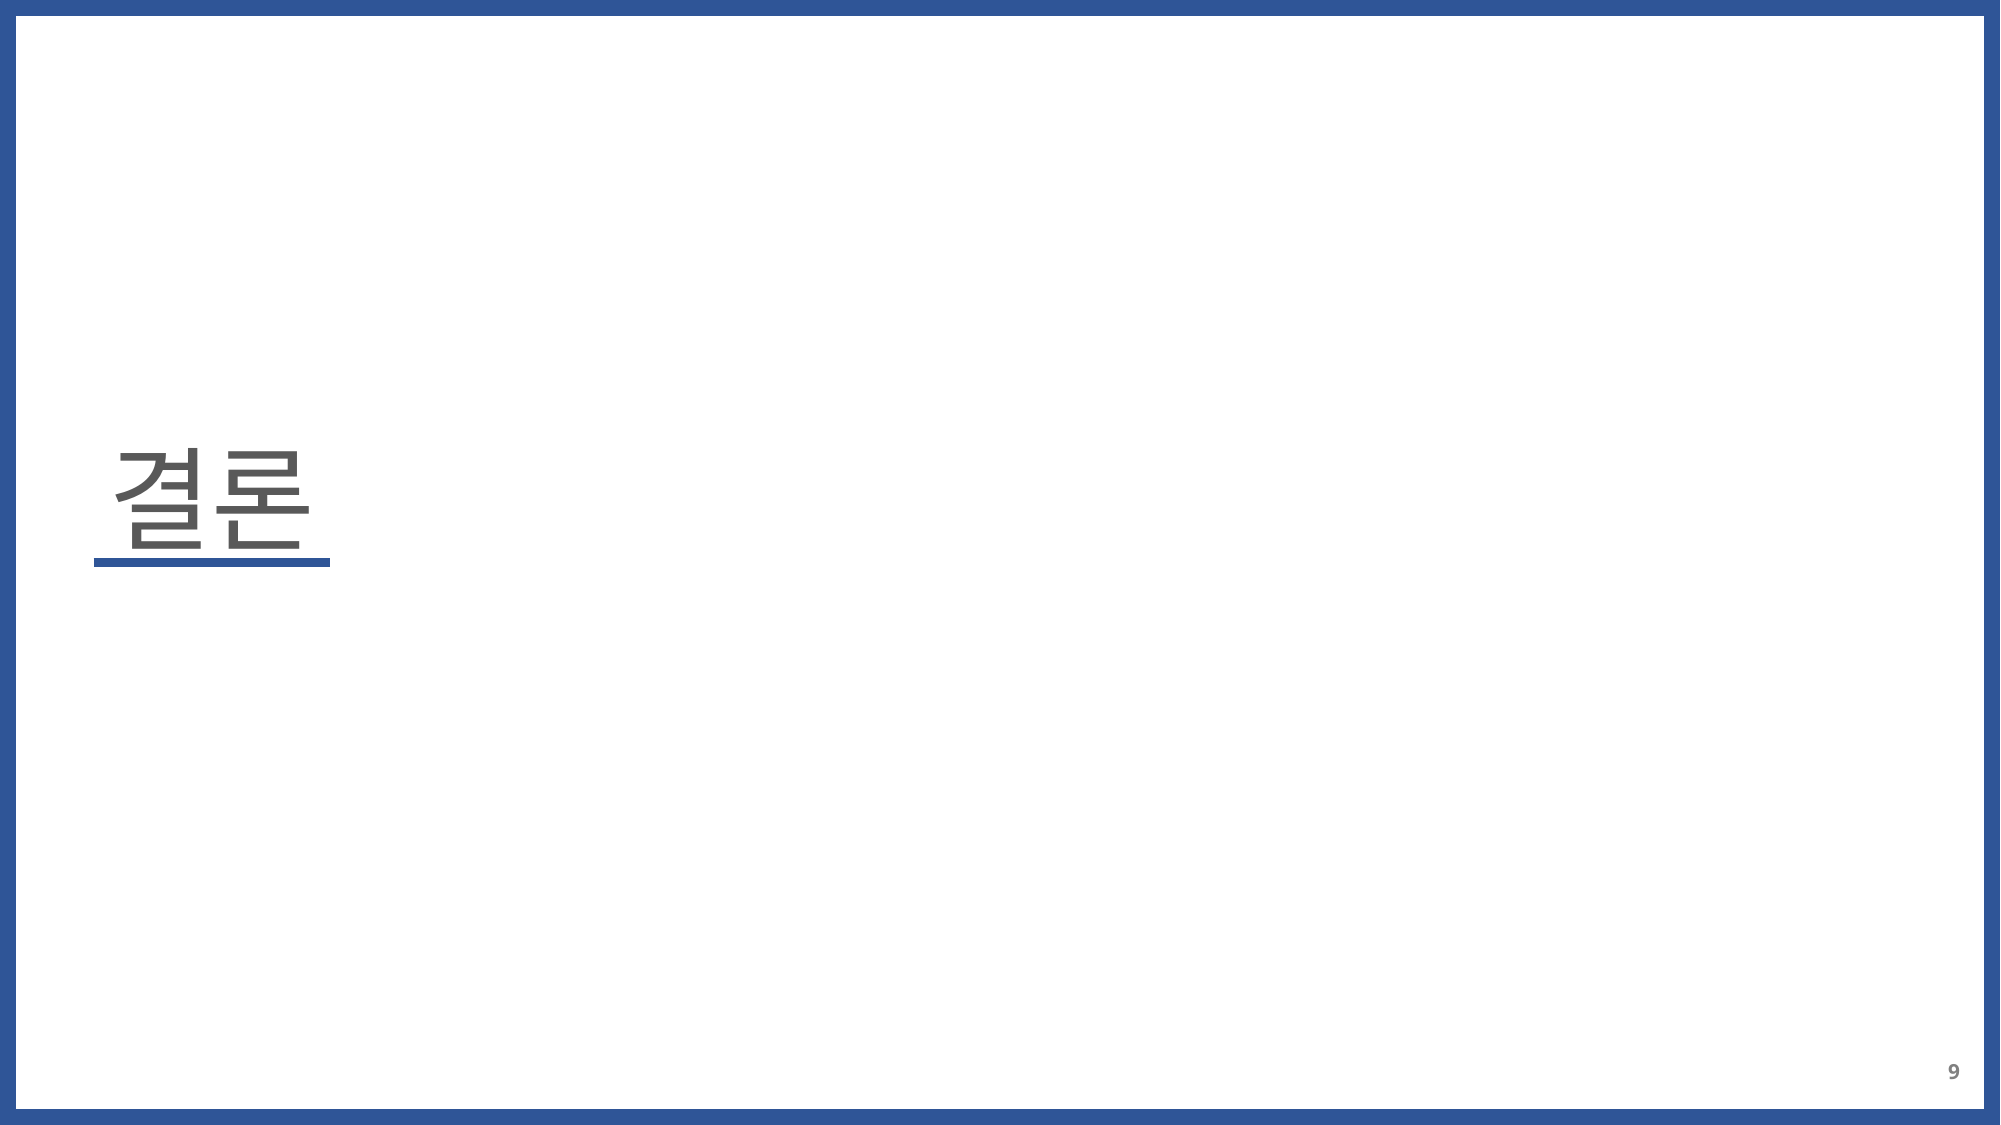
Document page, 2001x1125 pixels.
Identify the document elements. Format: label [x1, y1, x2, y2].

text_box [0, 0, 2000, 1125]
